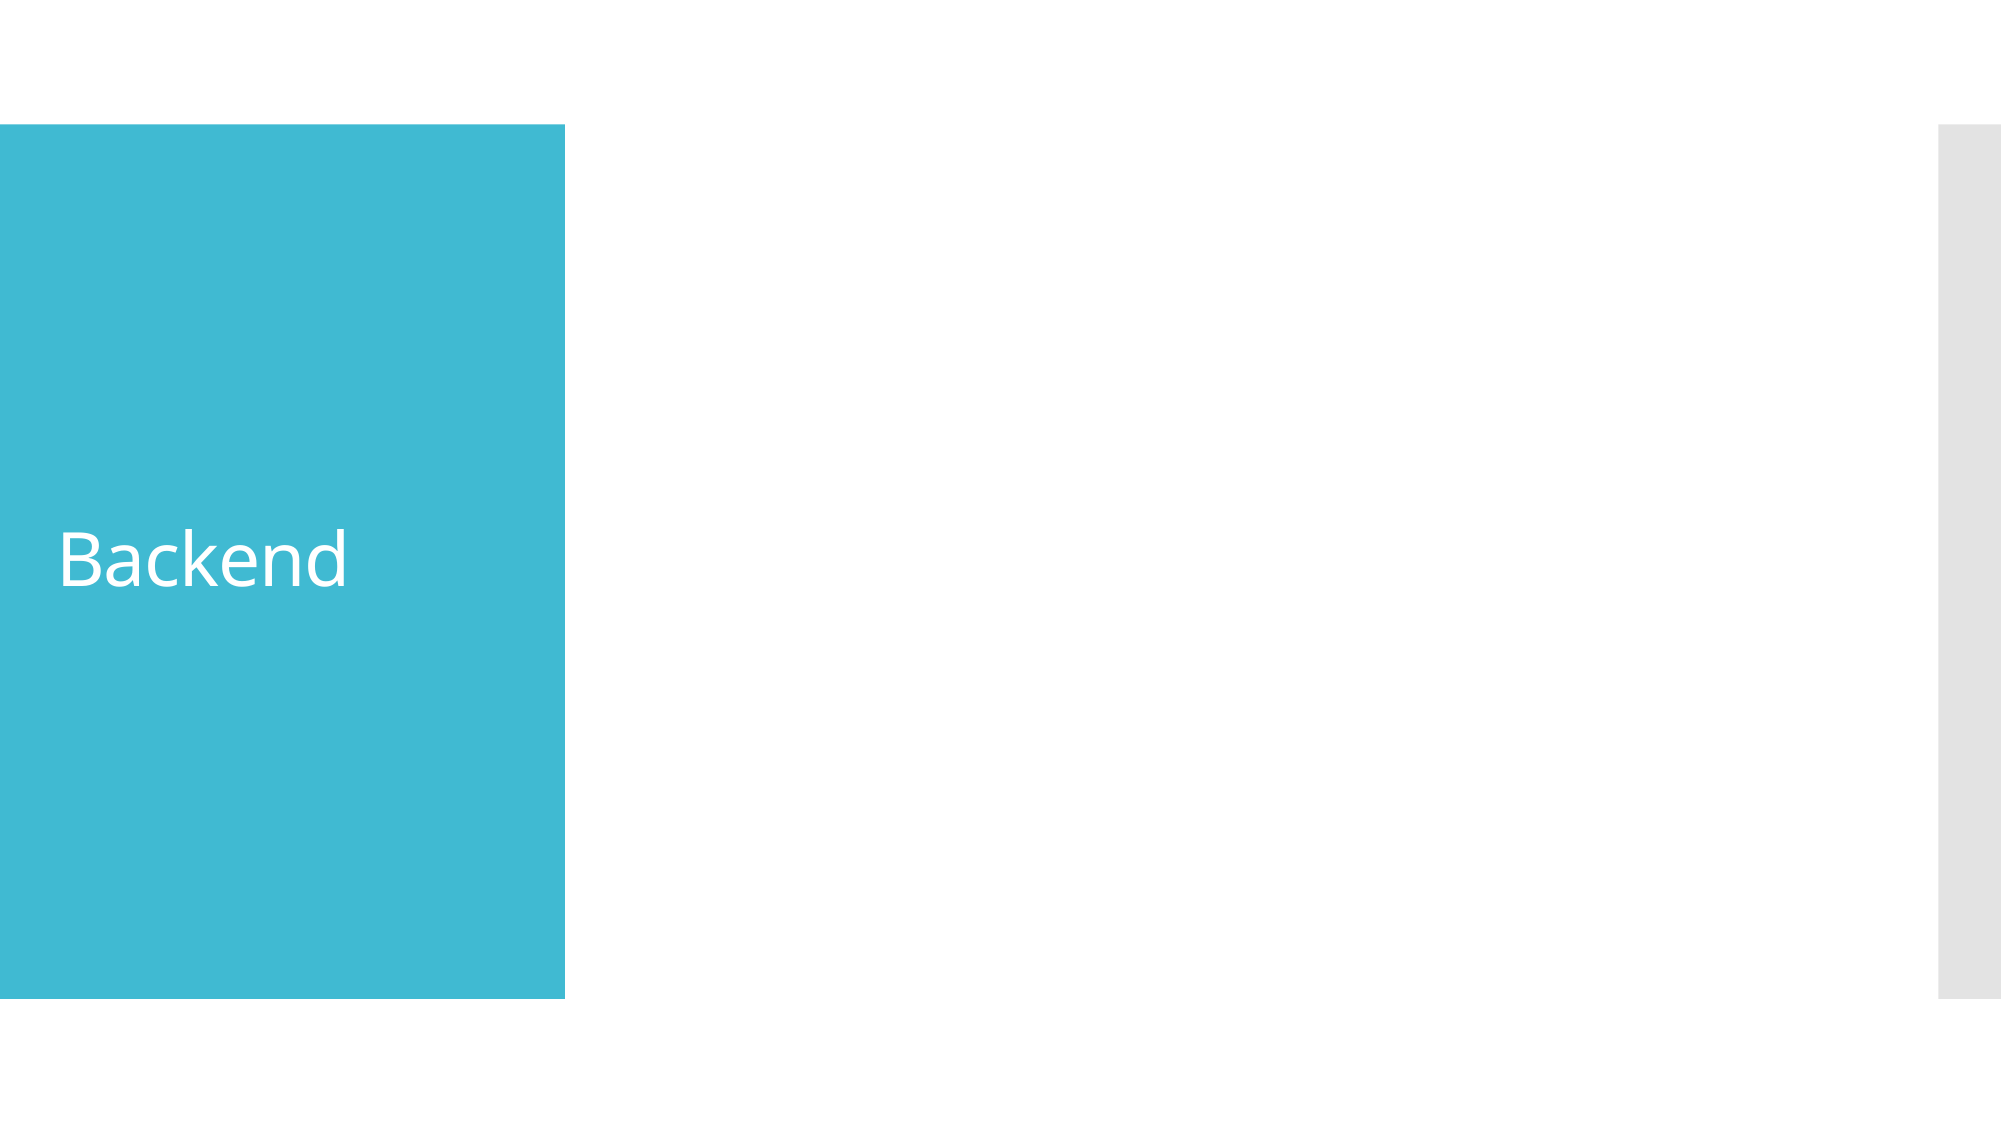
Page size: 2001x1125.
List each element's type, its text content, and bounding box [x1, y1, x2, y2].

title Backend [41, 184, 525, 940]
